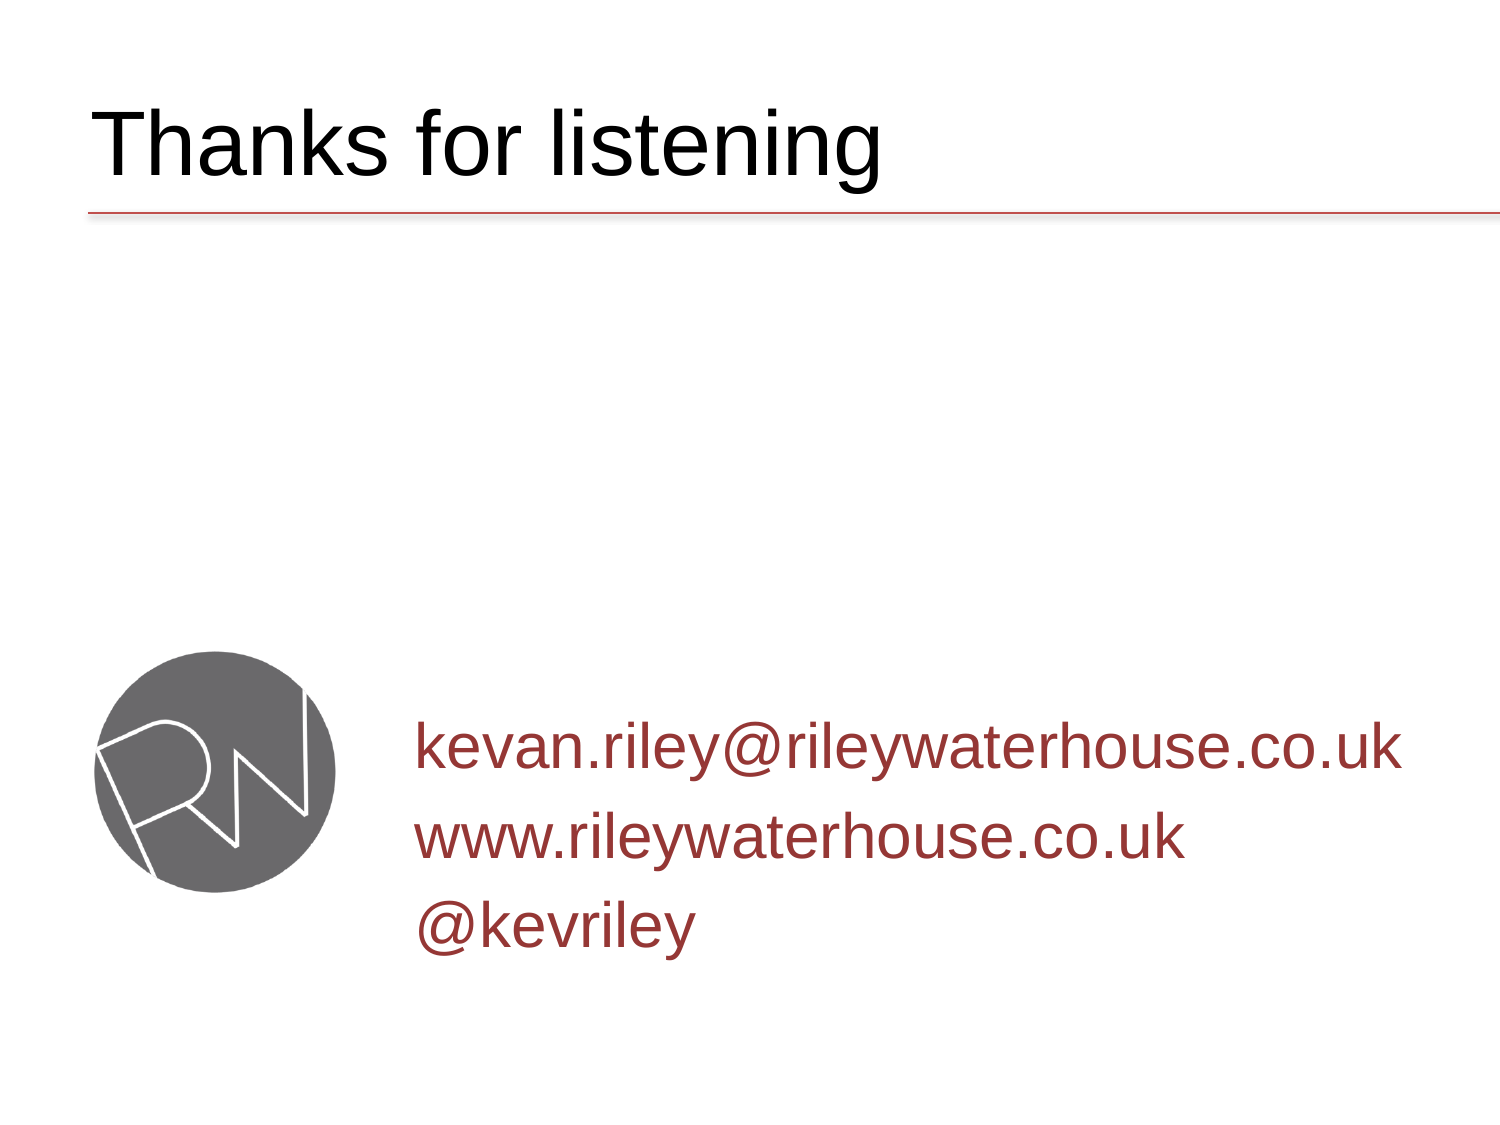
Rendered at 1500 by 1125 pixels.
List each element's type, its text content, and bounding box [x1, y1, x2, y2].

picture [78, 637, 354, 913]
title Thanks for listening [75, 45, 1425, 233]
list kevan.riley@rileywaterhouse.co.uk www.rileywaterhouse.co.uk @kevriley [399, 262, 1425, 1005]
